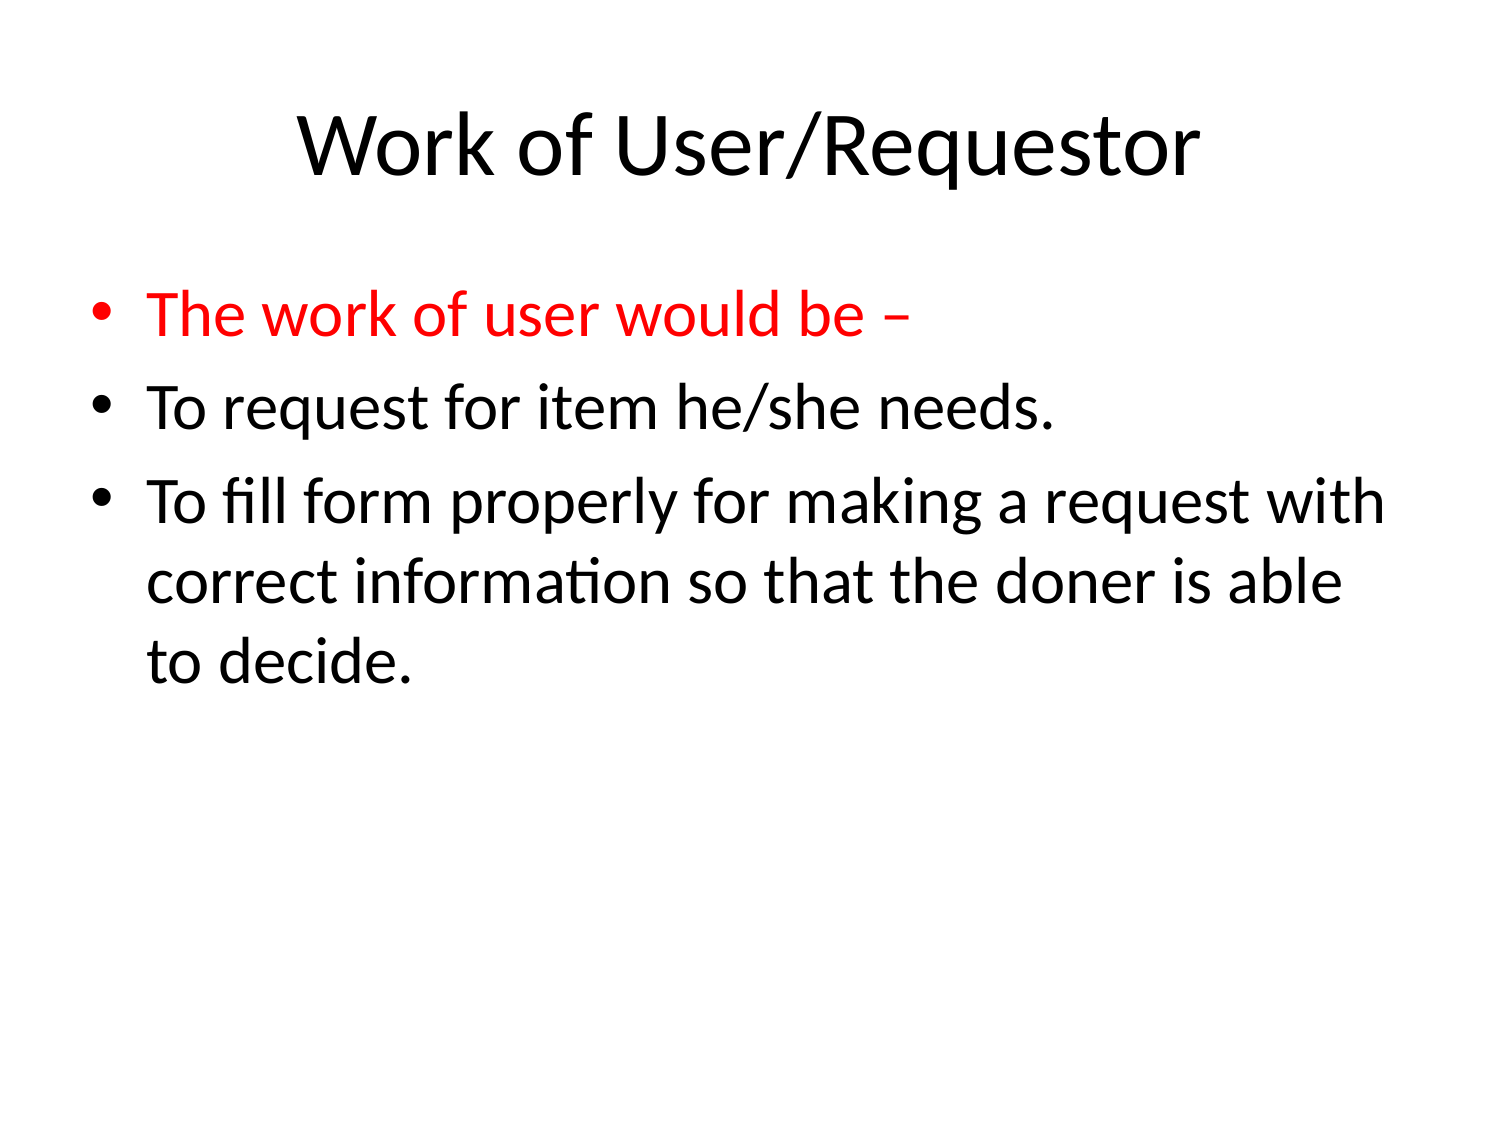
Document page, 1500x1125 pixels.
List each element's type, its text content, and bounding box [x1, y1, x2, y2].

title Work of User/Requestor [75, 45, 1425, 233]
list The work of user would be – To request for item he/she needs. To fill form properly for making a request with correct information so that the doner is able to decide. [75, 262, 1425, 1005]
